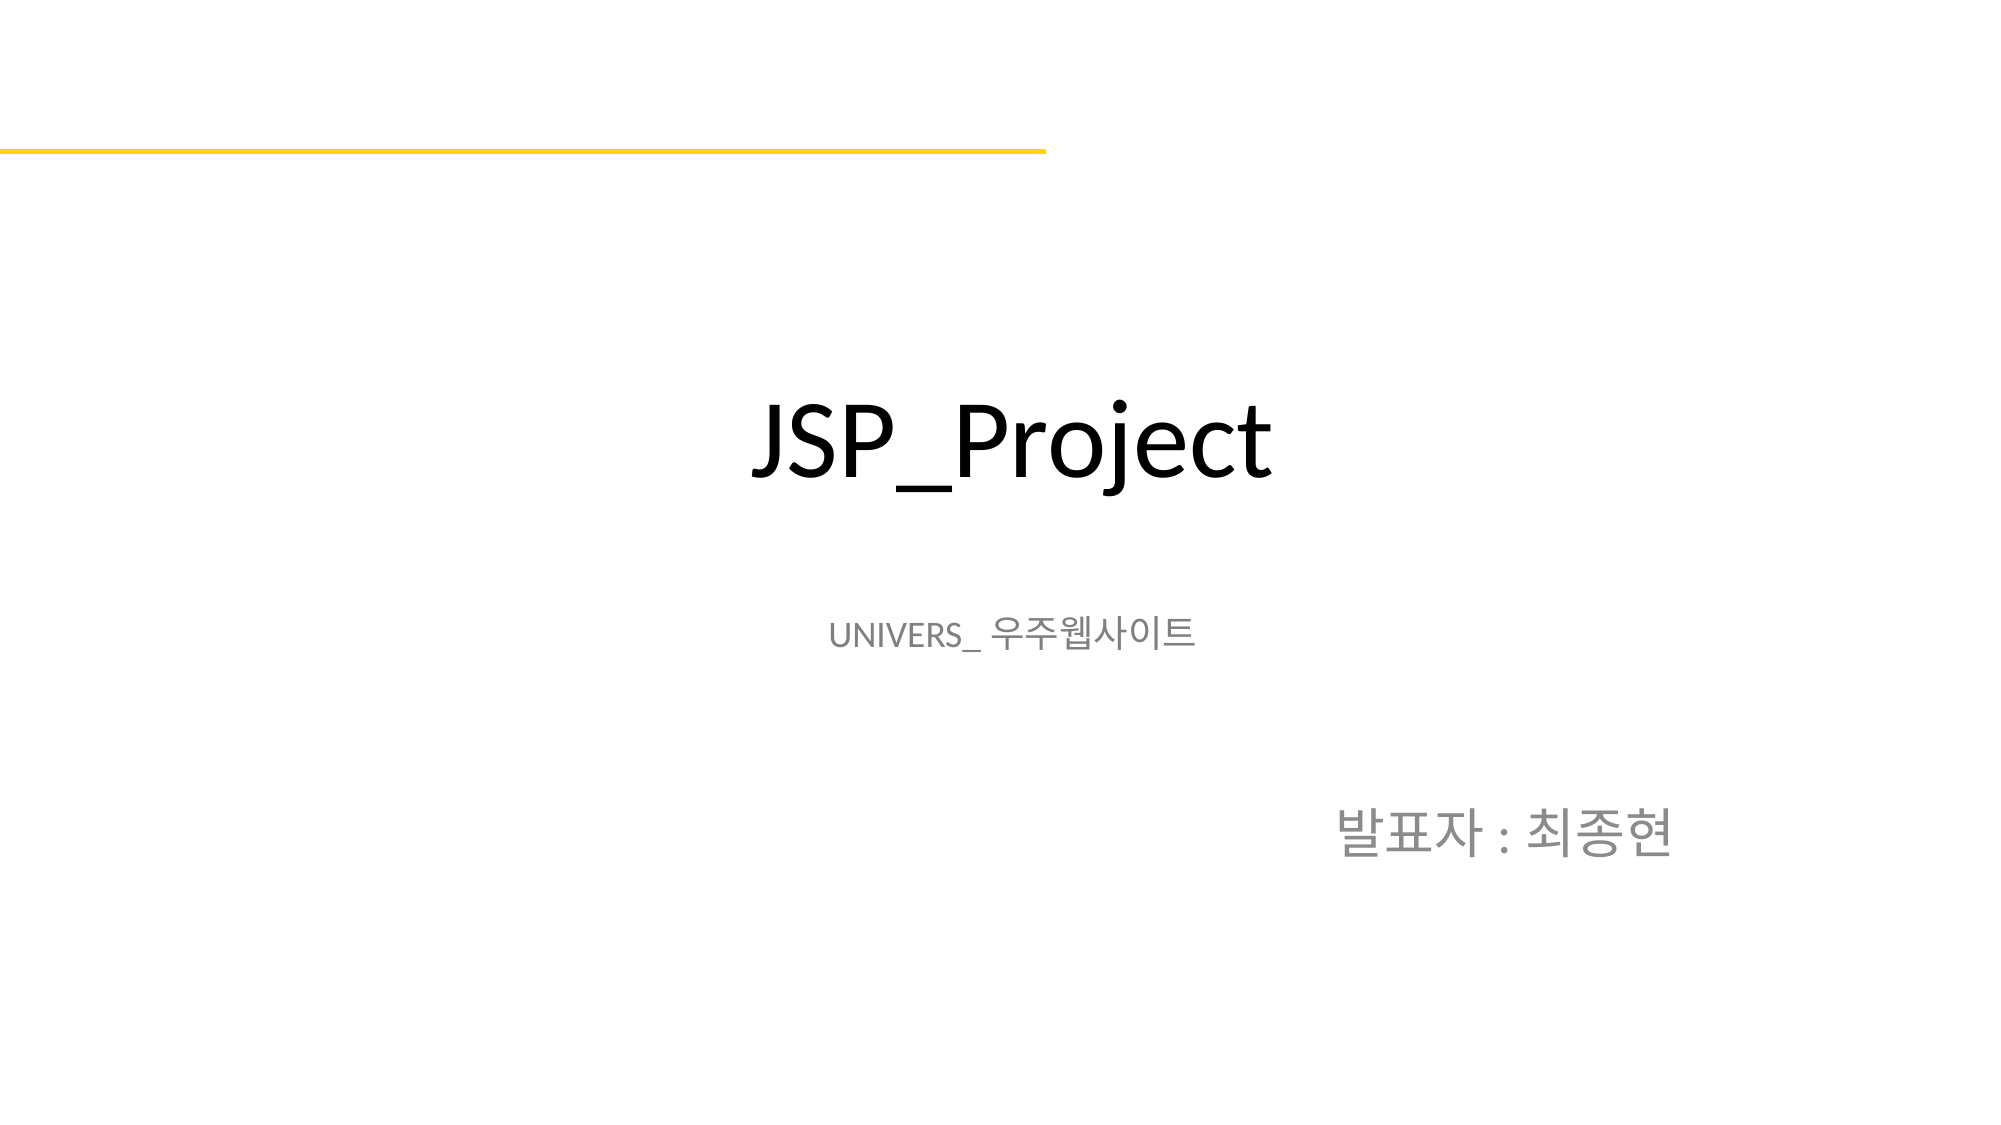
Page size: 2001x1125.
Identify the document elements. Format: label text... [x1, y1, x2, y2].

subtitle 발표자:최종현 [1257, 792, 1753, 880]
title JSP_Project UNIVERS_우주웹사이트 [150, 349, 1876, 670]
